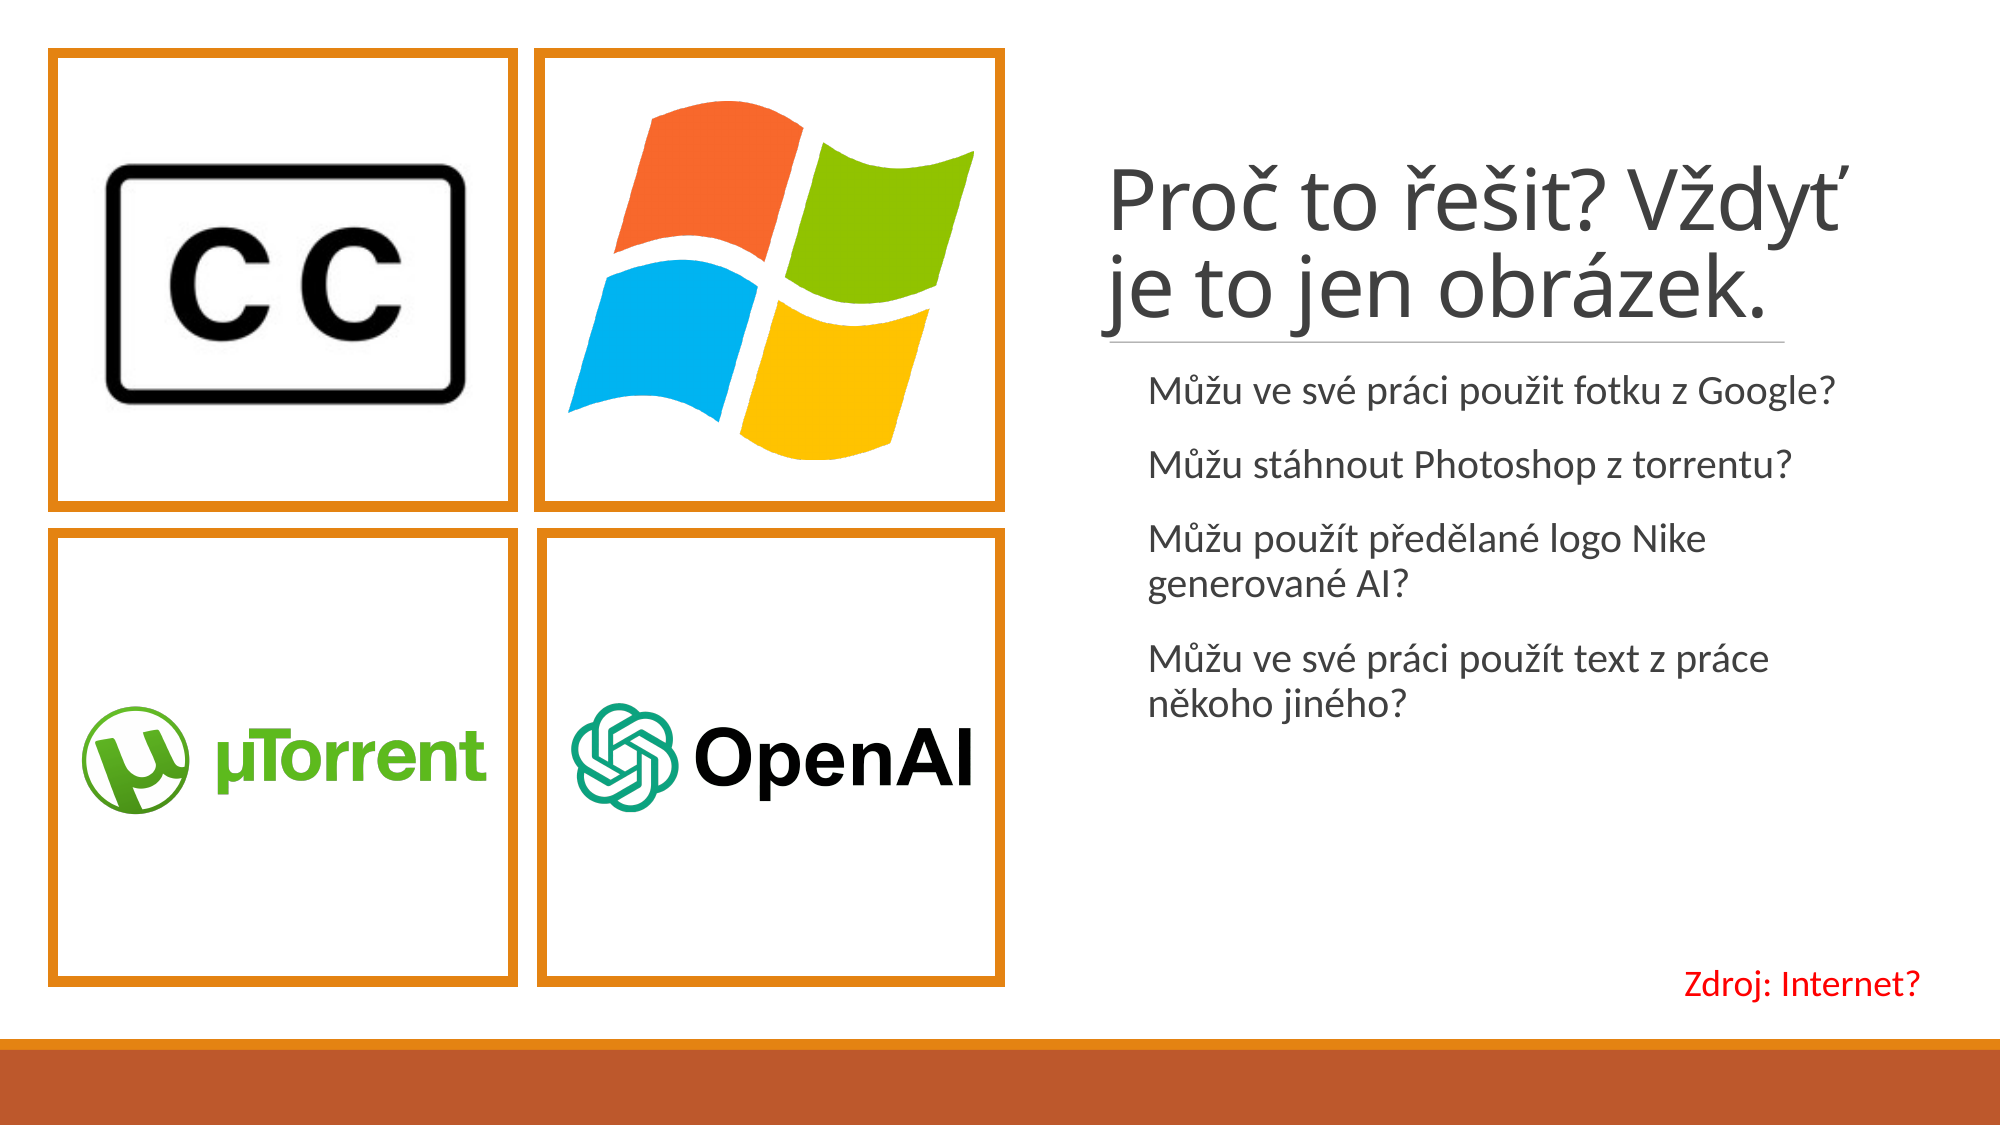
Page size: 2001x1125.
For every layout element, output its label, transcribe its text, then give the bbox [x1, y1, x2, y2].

text_box [0, 1049, 2000, 1125]
picture [567, 643, 975, 873]
picture [567, 100, 975, 460]
text_box [538, 51, 1001, 508]
text_box [51, 51, 514, 508]
title Proč to řešit? Vždyť je to jen obrázek. [1091, 104, 1883, 343]
picture [80, 144, 488, 417]
text_box [0, 1038, 2000, 1049]
list Můžu ve své práci použit fotku z Google? Můžu stáhnout Photoshop z torrentu? Můžu použít předělané logo Nike generované AI? Můžu ve své práci použít text z práce někoho jiného? [1091, 360, 1883, 963]
text_box [541, 531, 1001, 983]
text_box [0, 0, 2000, 1038]
picture [80, 704, 488, 816]
text_box [51, 531, 514, 983]
text_box Zdroj: Internet? [1669, 951, 2000, 1012]
